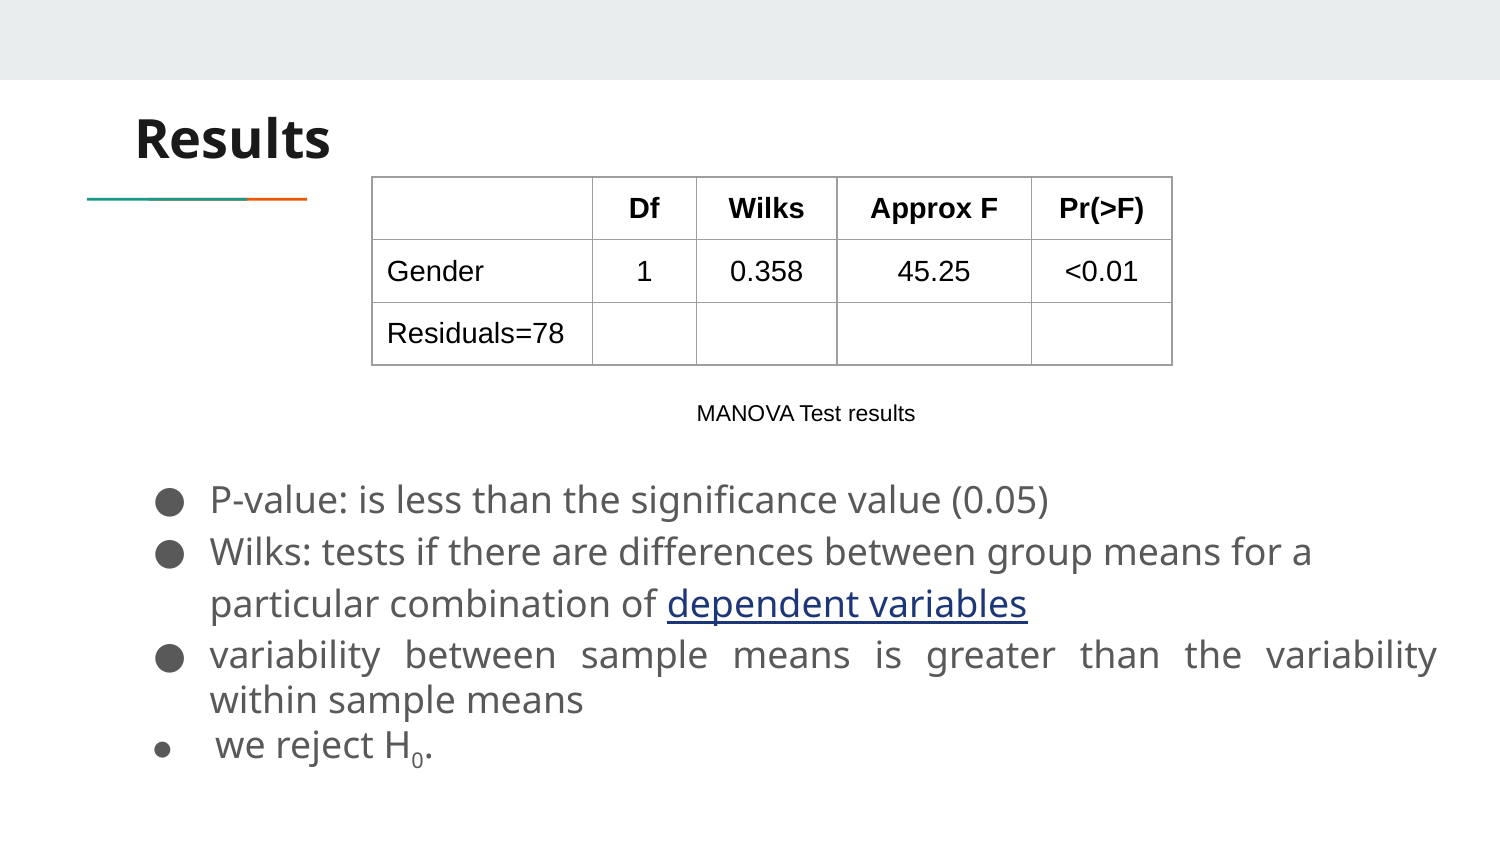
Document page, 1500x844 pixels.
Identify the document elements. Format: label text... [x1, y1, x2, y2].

table_cell 1 [593, 240, 696, 302]
table_header Pr(>F) [1032, 178, 1171, 239]
table_cell <0.01 [1032, 240, 1171, 302]
table_header Wilks [697, 178, 836, 239]
text_box MANOVA Test results [563, 383, 1050, 440]
table_cell 45.25 [838, 240, 1031, 302]
list P-value: is less than the significance value (0.05) Wilks: tests if there are differences between group means for a particular combination of dependent variables variability between sample means is greater than the variability within sample means we reject H0. [119, 454, 1454, 778]
table_cell [593, 303, 696, 364]
table_cell Gender [373, 240, 592, 302]
title Results [119, 89, 1381, 177]
table_header Approx F [838, 178, 1031, 239]
table_cell [838, 303, 1031, 364]
table_cell [697, 303, 836, 364]
table_header [373, 178, 592, 239]
table_cell [1032, 303, 1171, 364]
table_cell 0.358 [697, 240, 836, 302]
table_header Df [593, 178, 696, 239]
table_cell Residuals=78 [373, 303, 592, 364]
